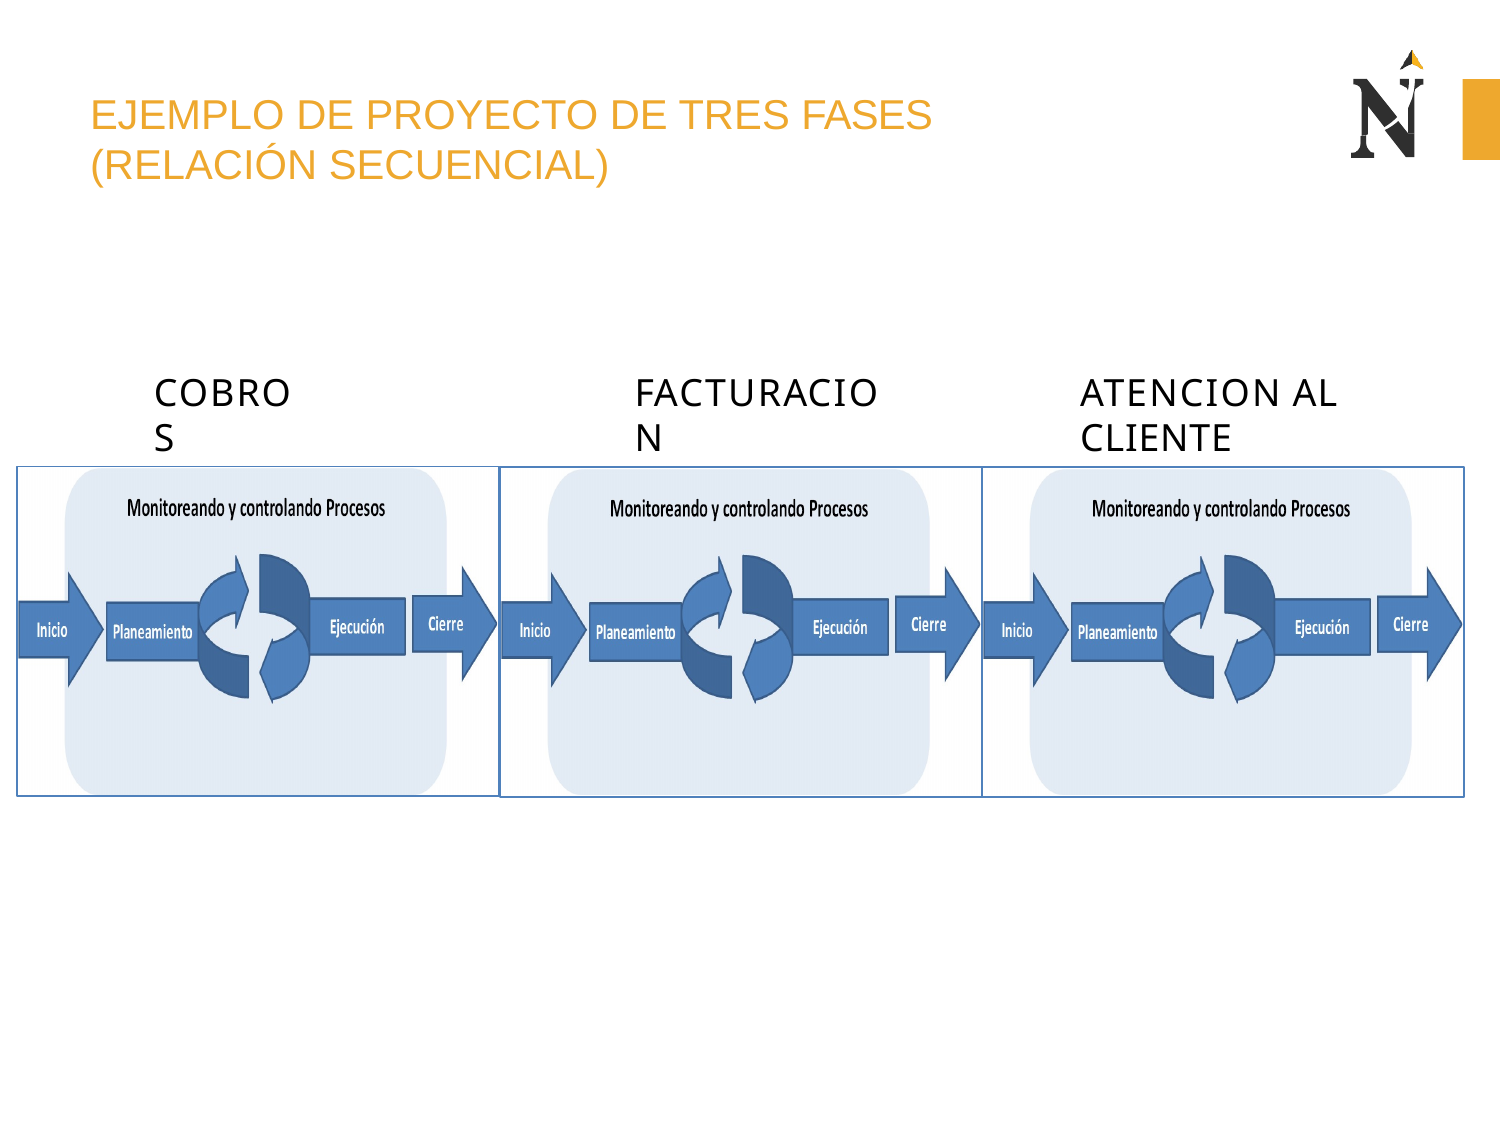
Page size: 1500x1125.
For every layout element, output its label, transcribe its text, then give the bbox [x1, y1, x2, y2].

text_box [1384, 78, 1424, 158]
title EJEMPLO DE PROYECTO DE TRES FASES (RELACIÓN SECUENCIAL) [87, 85, 939, 276]
text_box [1351, 135, 1375, 158]
text_box ATENCION AL CLIENTE [1077, 366, 1475, 459]
text_box [1399, 50, 1424, 70]
text_box [1399, 78, 1409, 91]
text_box FACTURACION [632, 366, 894, 459]
text_box [1462, 79, 1500, 160]
text_box [16, 466, 499, 797]
text_box [981, 467, 1464, 797]
text_box COBROS [151, 366, 303, 459]
text_box [499, 467, 981, 797]
